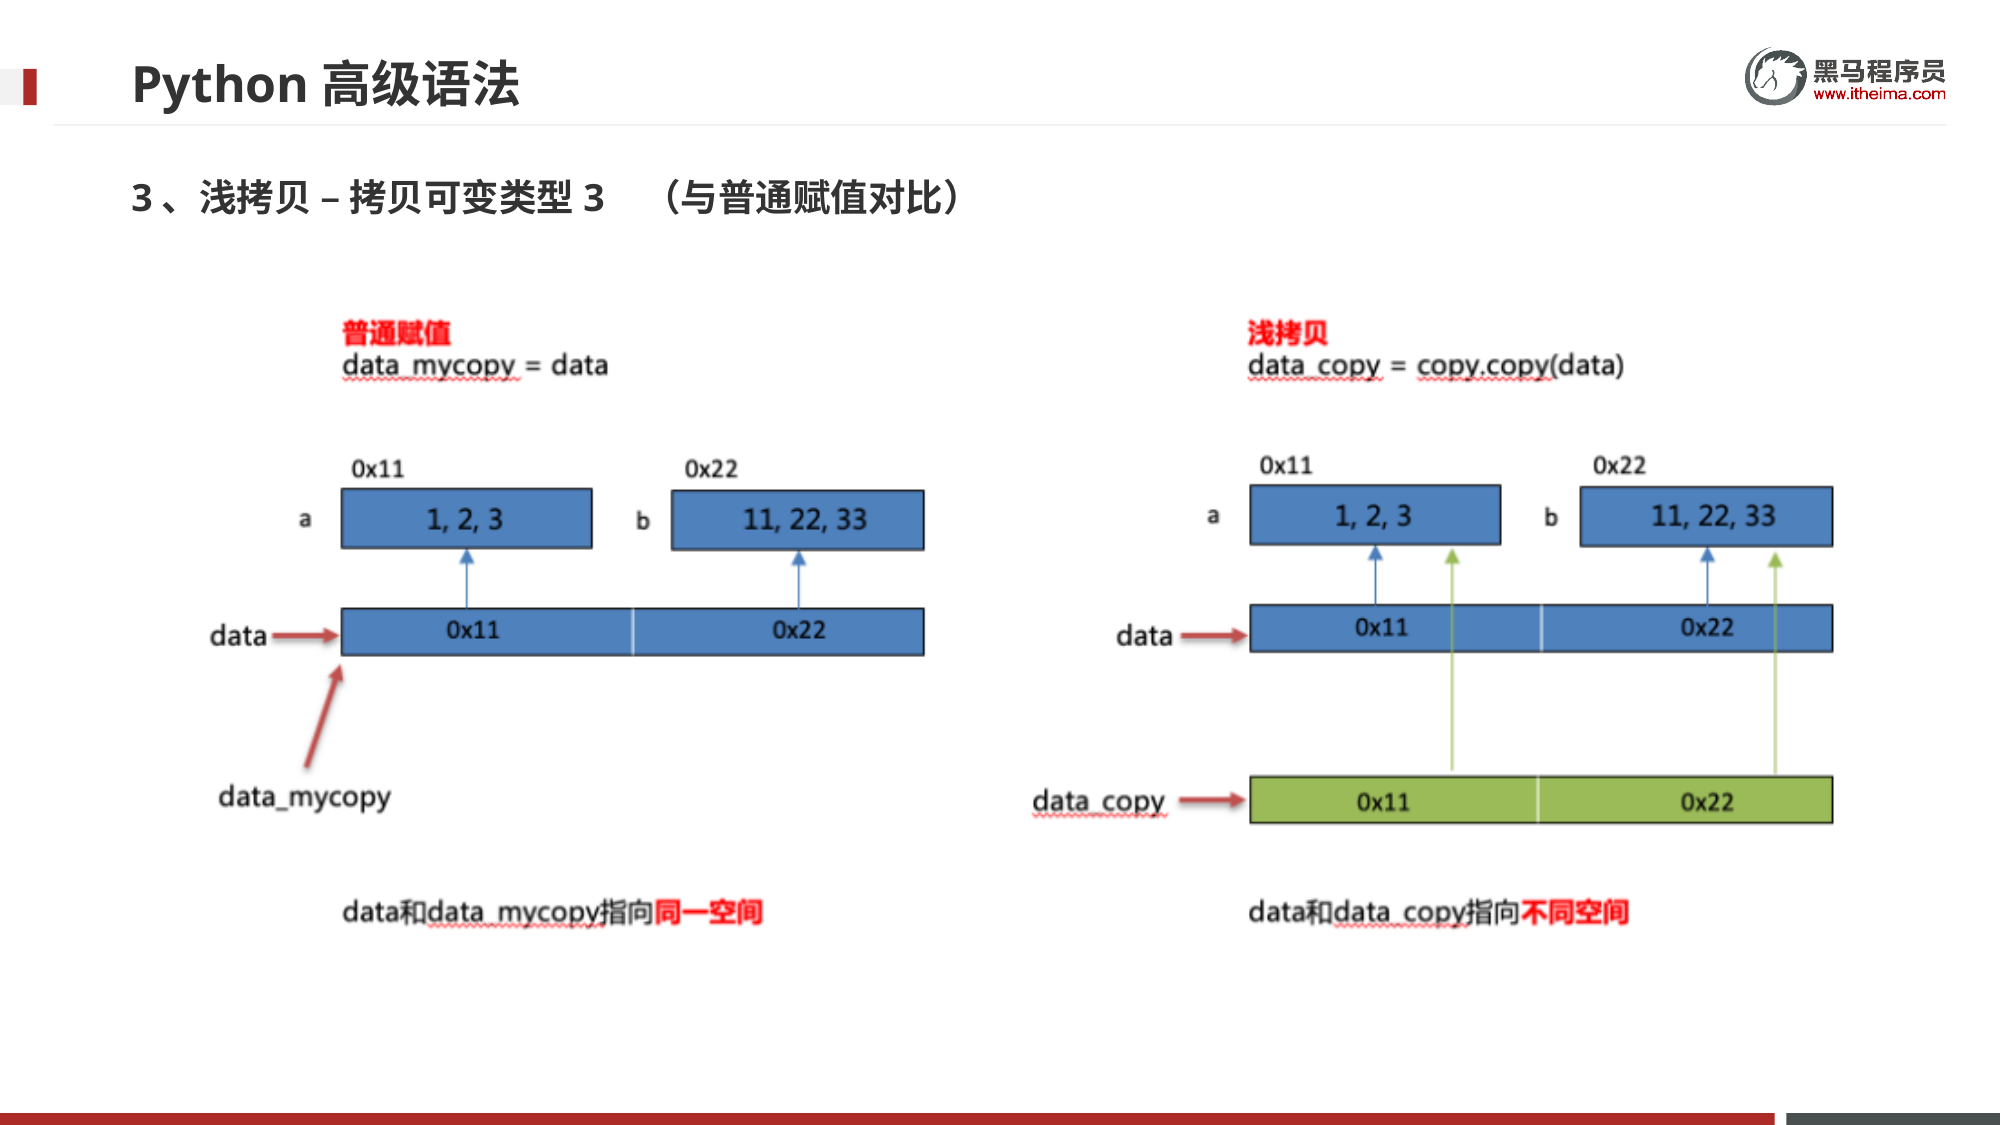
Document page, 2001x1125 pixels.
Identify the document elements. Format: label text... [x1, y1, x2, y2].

picture [1744, 46, 1946, 106]
title Python高级语法 [116, 40, 1556, 125]
picture [98, 274, 1902, 972]
list 3、浅拷贝 – 拷贝可变类型3 （与普通赋值对比） [116, 154, 1880, 239]
